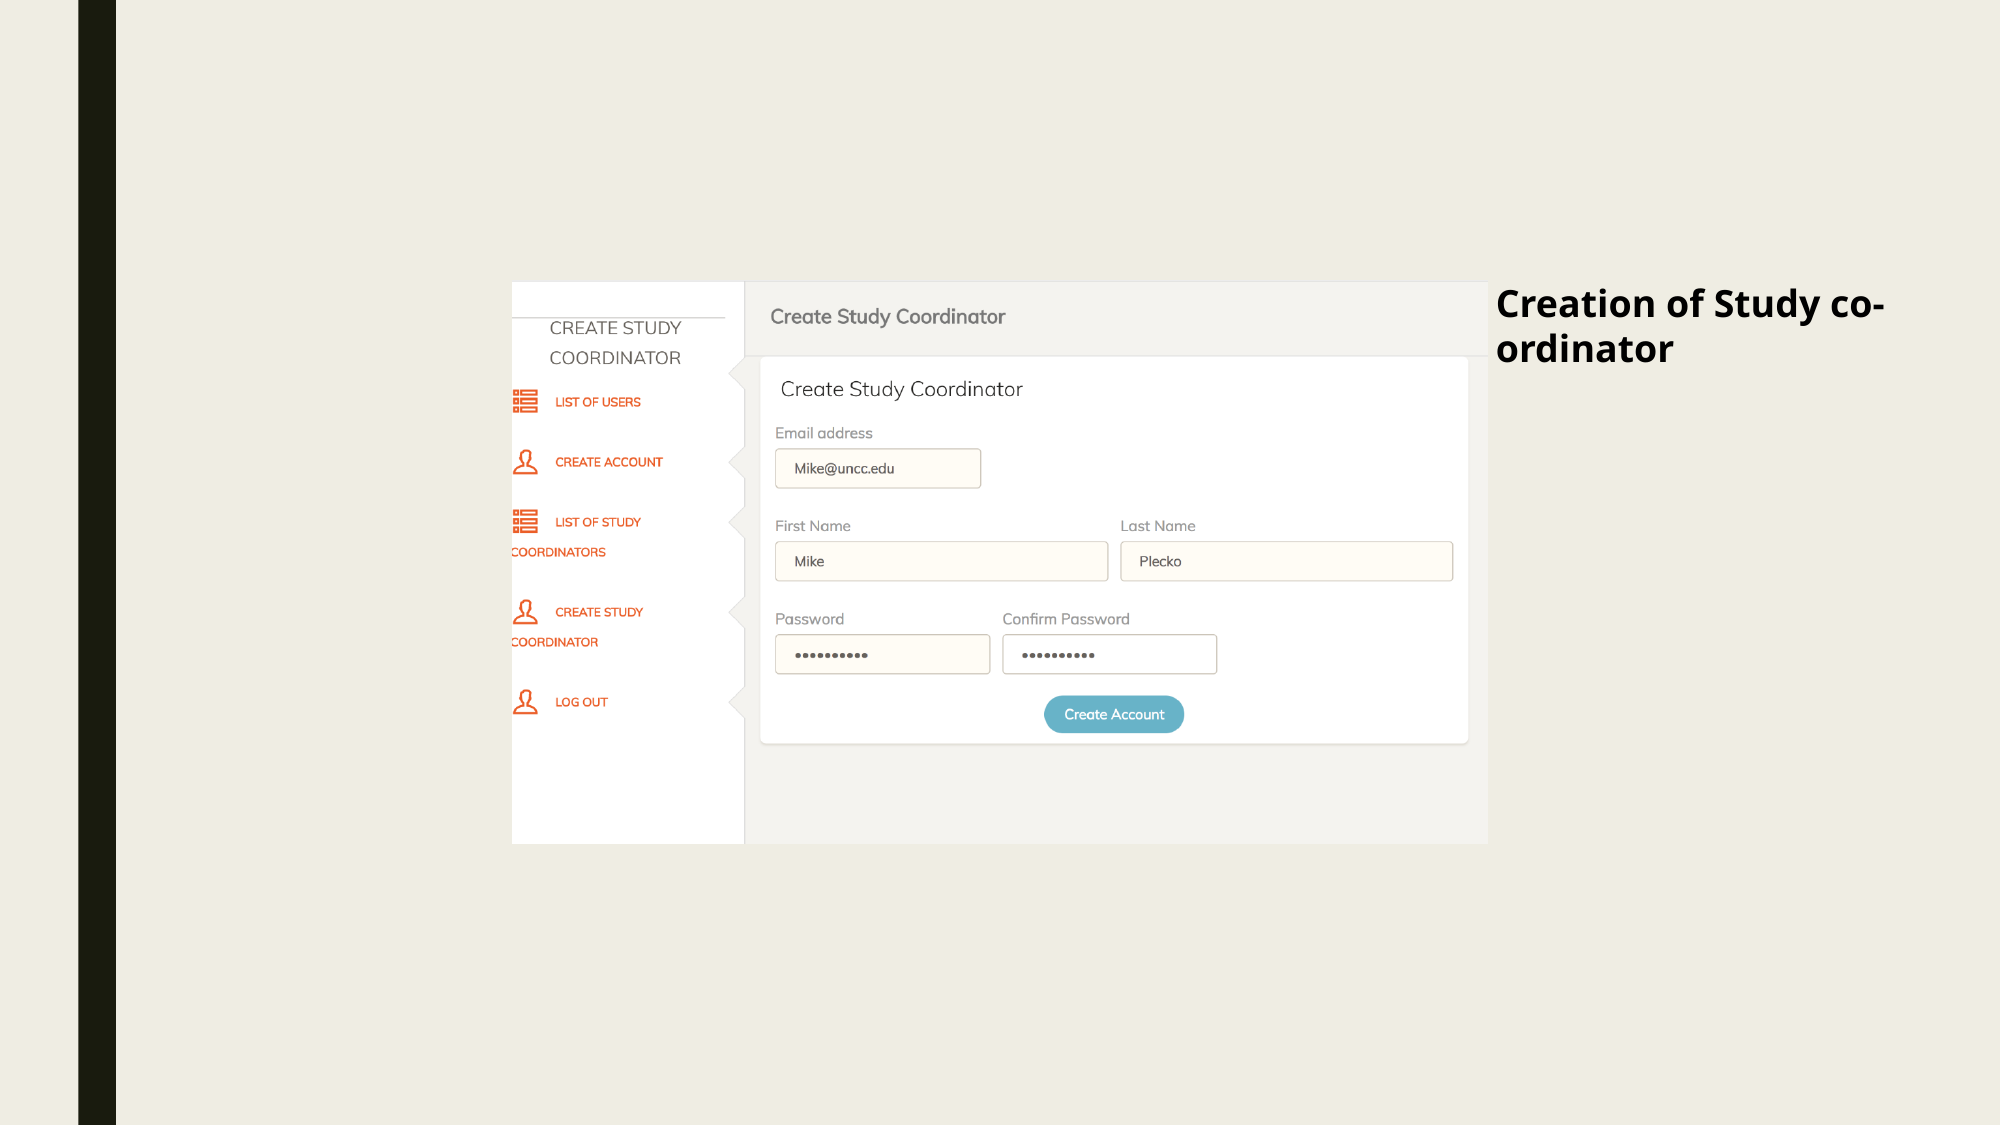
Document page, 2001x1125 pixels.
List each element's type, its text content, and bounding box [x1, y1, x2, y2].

text_box Creation of Study co-ordinator [1480, 272, 1974, 378]
picture [512, 280, 1488, 845]
